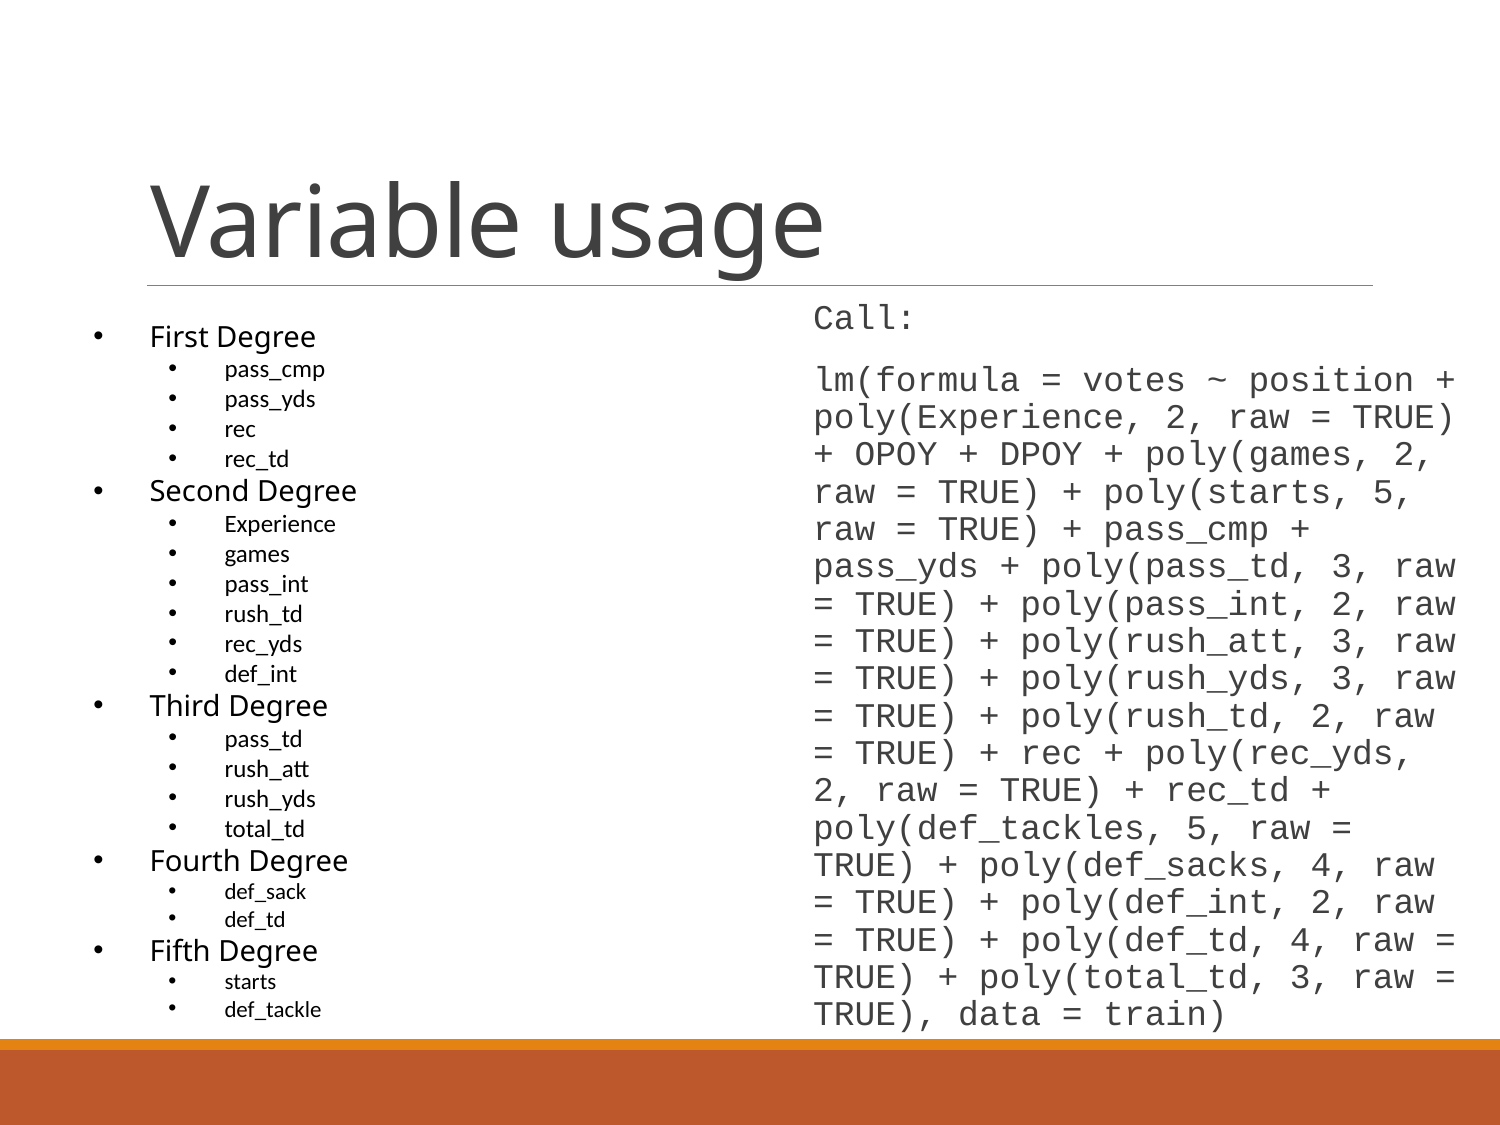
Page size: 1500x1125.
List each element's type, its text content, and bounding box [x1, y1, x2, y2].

text_box First Degree pass_cmp pass_yds rec rec_td Second Degree Experience games pass_int rush_td rec_yds def_int Third Degree pass_td rush_att rush_yds total_td Fourth Degree def_sack def_td Fifth Degree starts def_tackle [78, 310, 702, 1059]
list Call: lm(formula = votes ~ position + poly(Experience, 2, raw = TRUE) + OPOY + DPOY + poly(games, 2, raw = TRUE) + poly(starts, 5, raw = TRUE) + pass_cmp + pass_yds + poly(pass_td, 3, raw = TRUE) + poly(pass_int, 2, raw = TRUE) + poly(rush_att, 3, raw = TRUE) + poly(rush_yds, 3, raw = TRUE) + poly(rush_td, 2, raw = TRUE) + rec + poly(rec_yds, 2, raw = TRUE) + rec_td + poly(def_tackles, 5, raw = TRUE) + poly(def_sacks, 4, raw = TRUE) + poly(def_int, 2, raw = TRUE) + poly(def_td, 4, raw = TRUE) + poly(total_td, 3, raw = TRUE), data = train) [798, 292, 1478, 1059]
title Variable usage [135, 47, 1373, 285]
